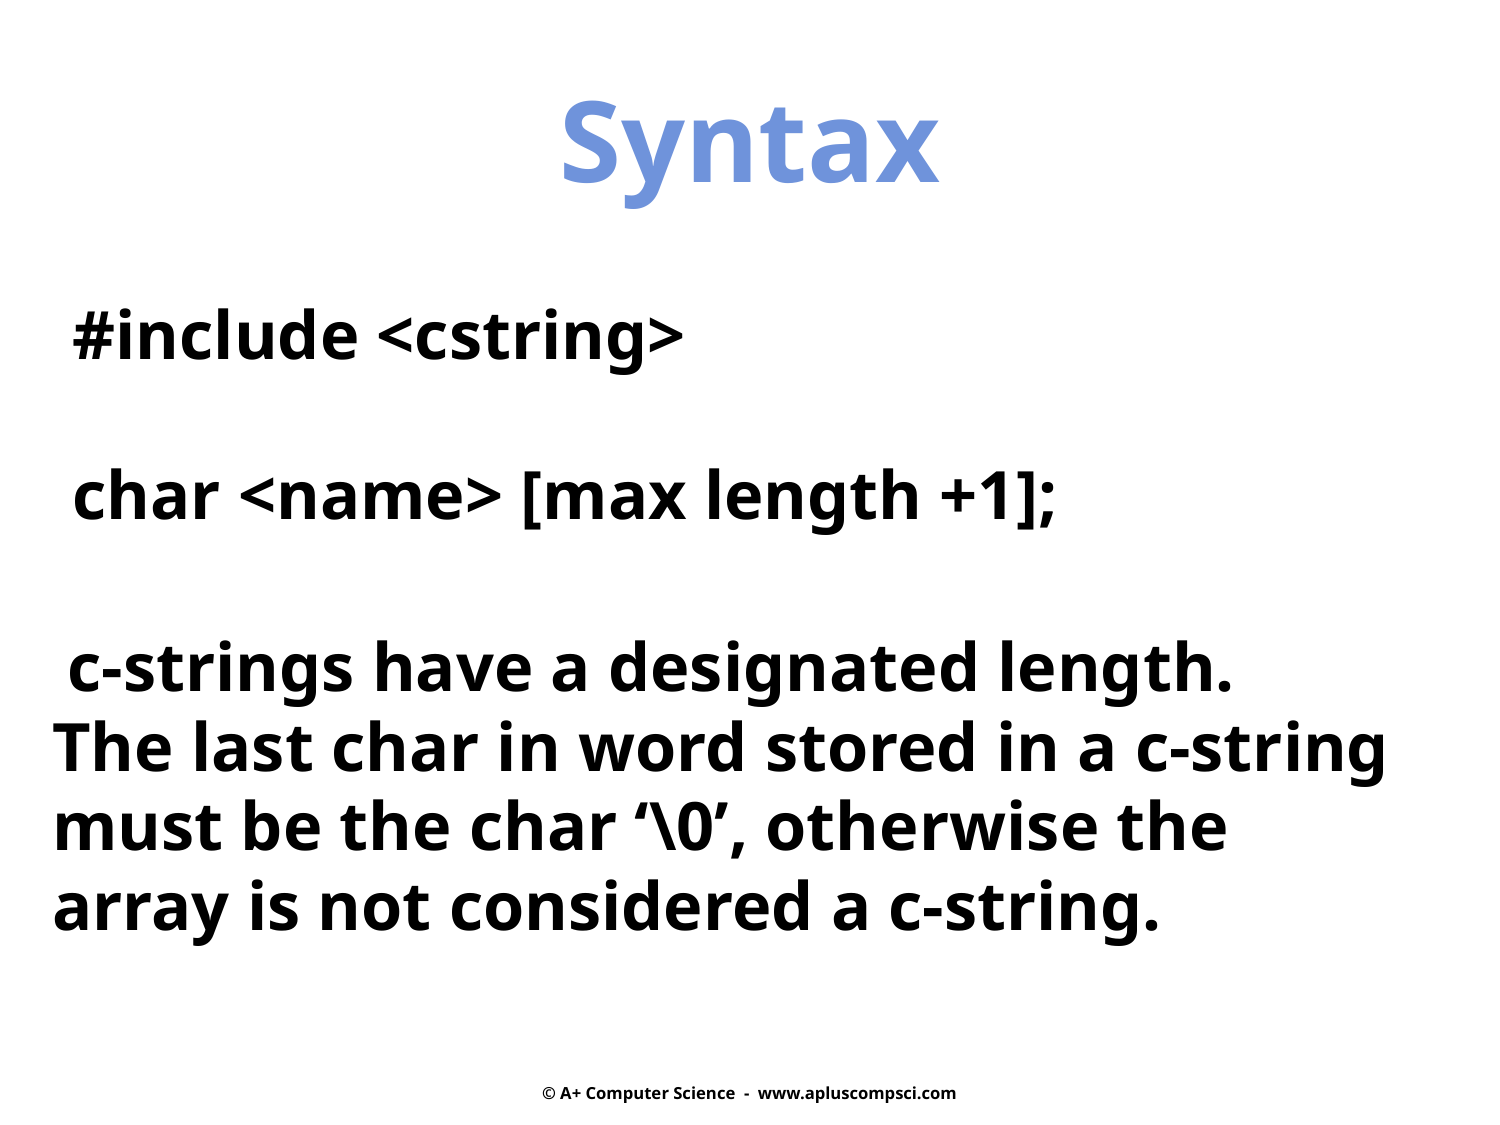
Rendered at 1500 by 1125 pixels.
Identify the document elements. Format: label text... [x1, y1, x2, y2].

text_box Syntax [0, 62, 1500, 213]
text_box c-strings have a designated length. The last char in word stored in a c-string must be the char ‘\0’, otherwise the array is not considered a c-string. [37, 616, 1430, 952]
text_box #include <cstring> char <name> [max length +1]; [57, 285, 1175, 541]
footer © A+ Computer Science - www.apluscompsci.com [512, 1024, 988, 1101]
